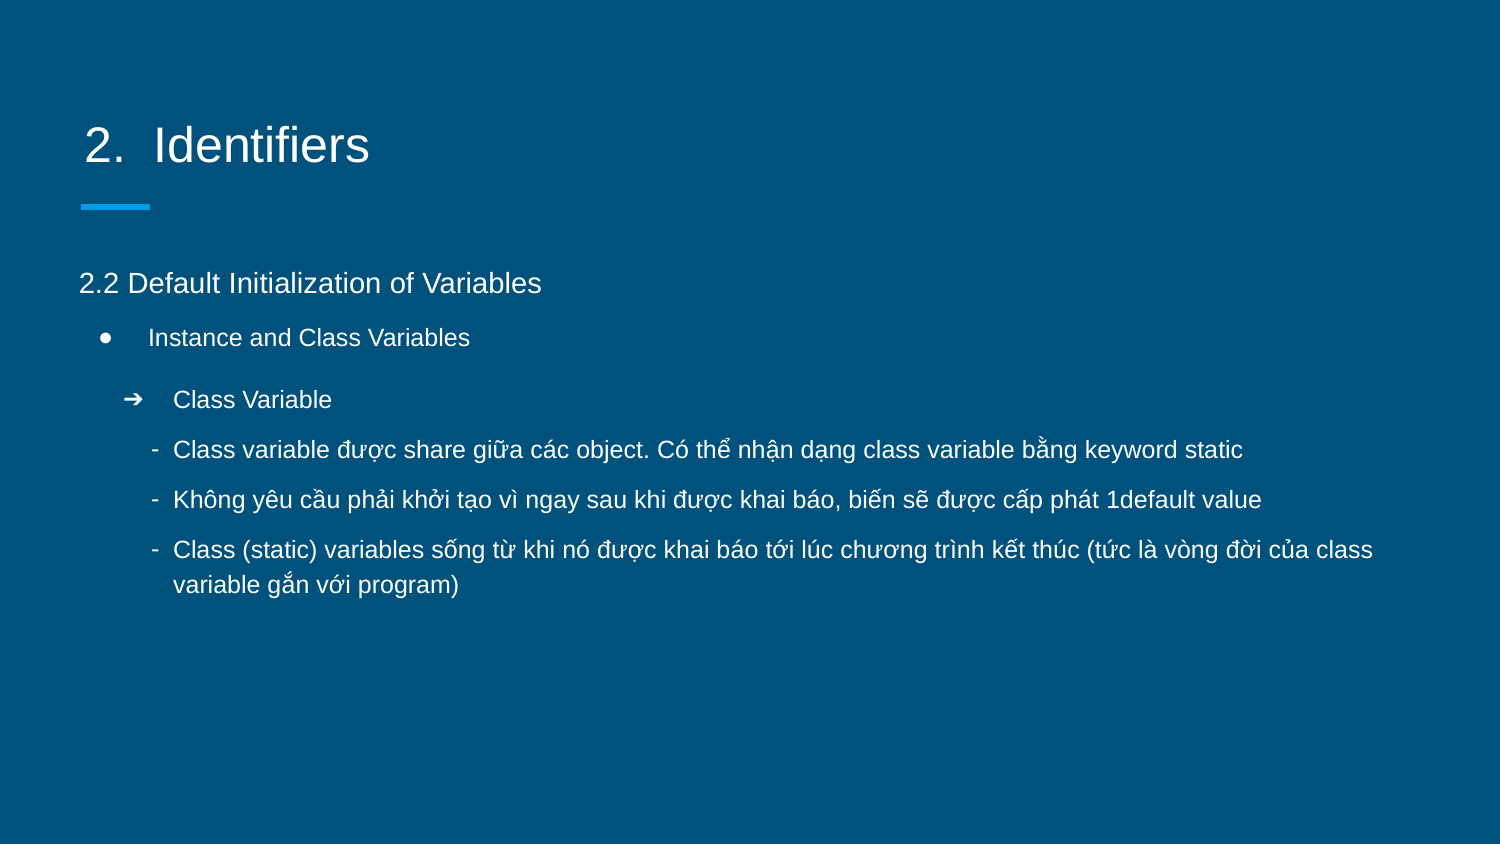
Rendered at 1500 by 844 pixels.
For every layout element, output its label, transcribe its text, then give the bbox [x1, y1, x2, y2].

list Không yêu cầu phải khởi tạo vì ngay sau khi được khai báo, biến sẽ được cấp phát 1default value [83, 464, 1456, 514]
title Identifiers [63, 75, 1437, 188]
list Instance and Class Variables [58, 302, 1431, 358]
list Class variable được share giữa các object. Có thể nhận dạng class variable bằng keyword static [83, 414, 1456, 464]
list Class (static) variables sống từ khi nó được khai báo tới lúc chương trình kết thúc (tức là vòng đời của class variable gắn với program) [83, 514, 1456, 598]
list 2.2 Default Initialization of Variables [63, 244, 1437, 301]
list Class Variable [83, 364, 1456, 414]
